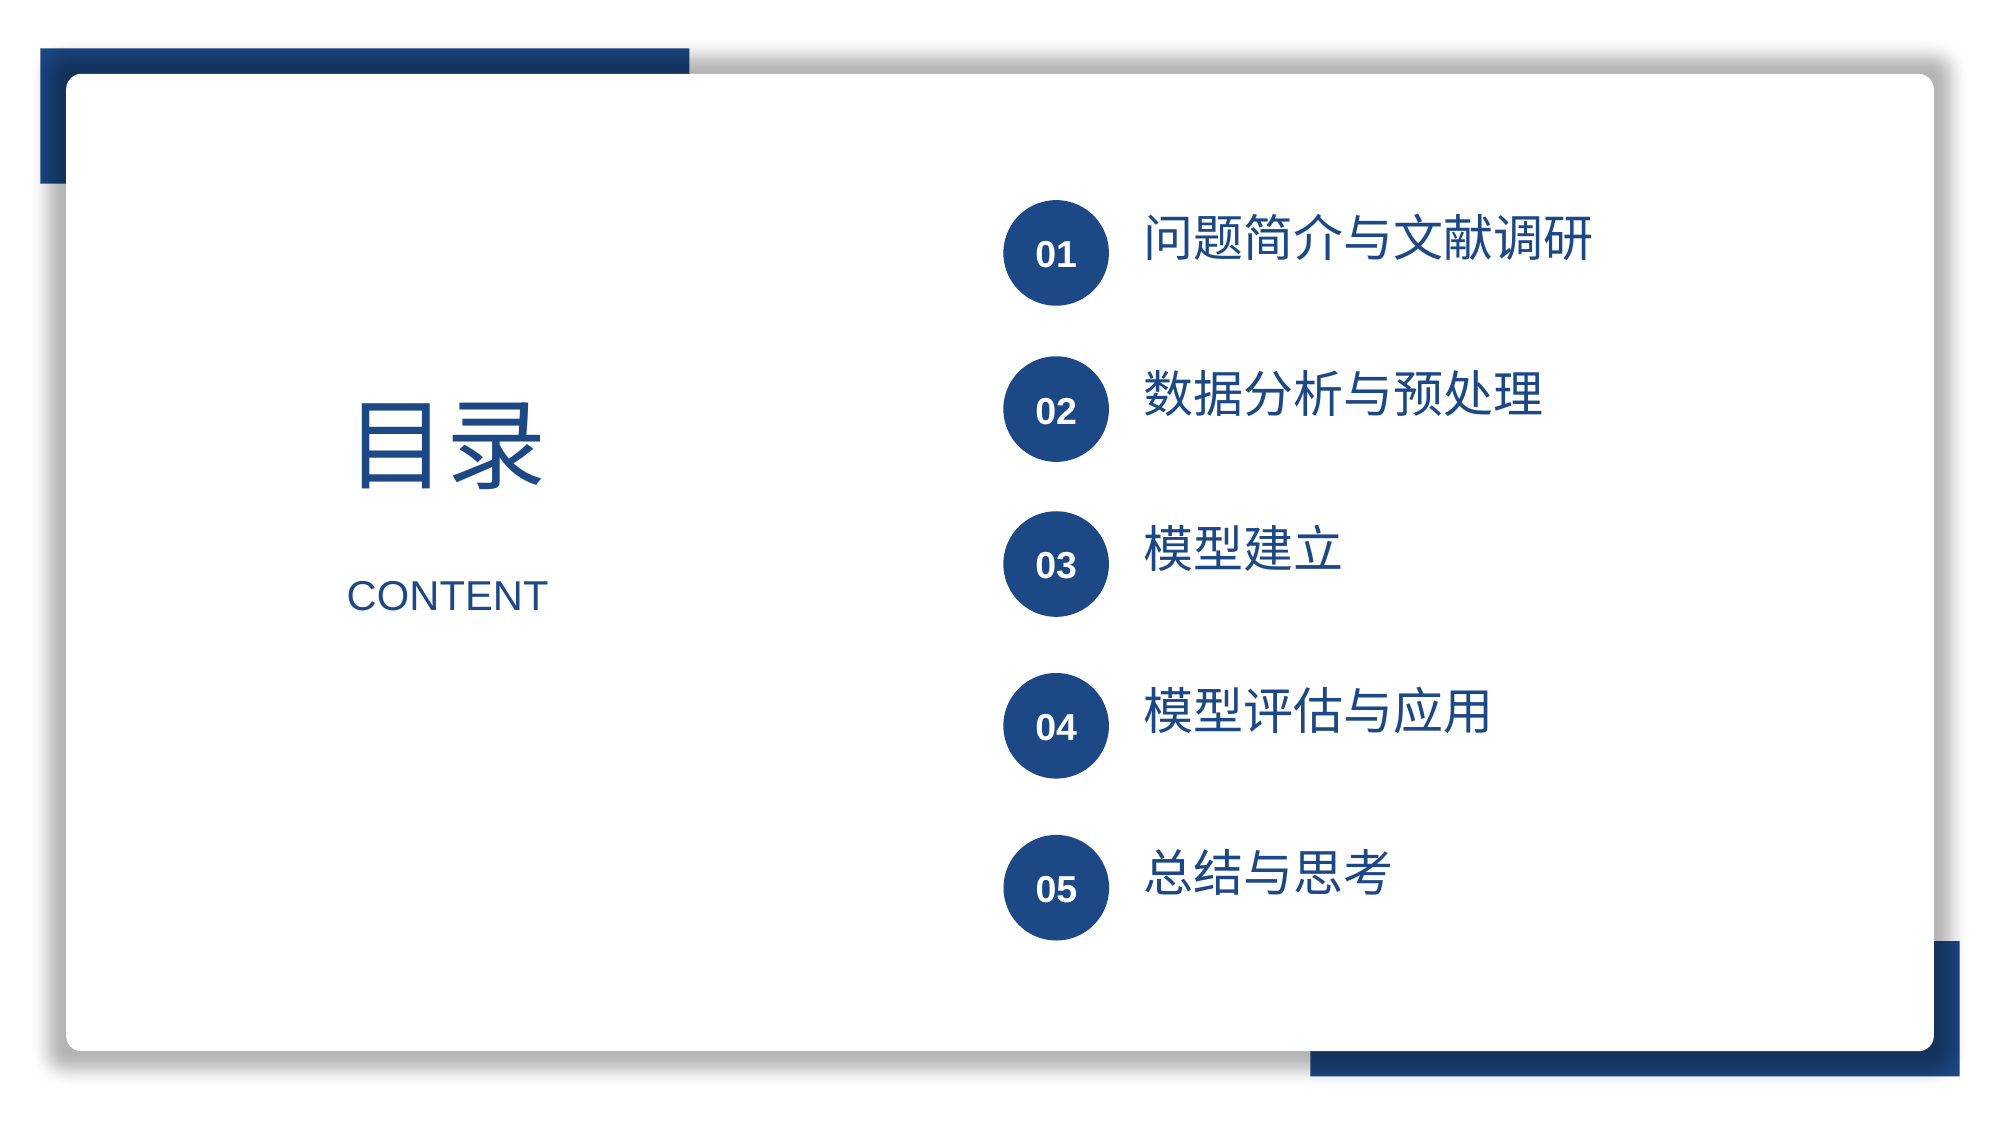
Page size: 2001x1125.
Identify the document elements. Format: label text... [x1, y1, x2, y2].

text_box 问题简介与文献调研 [1128, 198, 1737, 274]
text_box [1951, 1067, 1961, 1077]
text_box [39, 47, 52, 60]
text_box 目录 [331, 373, 714, 509]
text_box 03 [1002, 510, 1110, 618]
text_box 总结与思考 [1128, 833, 1737, 909]
text_box CONTENT [331, 561, 714, 627]
text_box 数据分析与预处理 [1128, 355, 1737, 430]
text_box 01 [1002, 199, 1110, 307]
text_box 04 [1002, 671, 1110, 780]
text_box 模型建立 [1128, 510, 1737, 585]
text_box 02 [1002, 355, 1110, 463]
text_box 05 [1002, 833, 1111, 942]
text_box [65, 72, 1935, 1053]
text_box 模型评估与应用 [1128, 671, 1737, 747]
